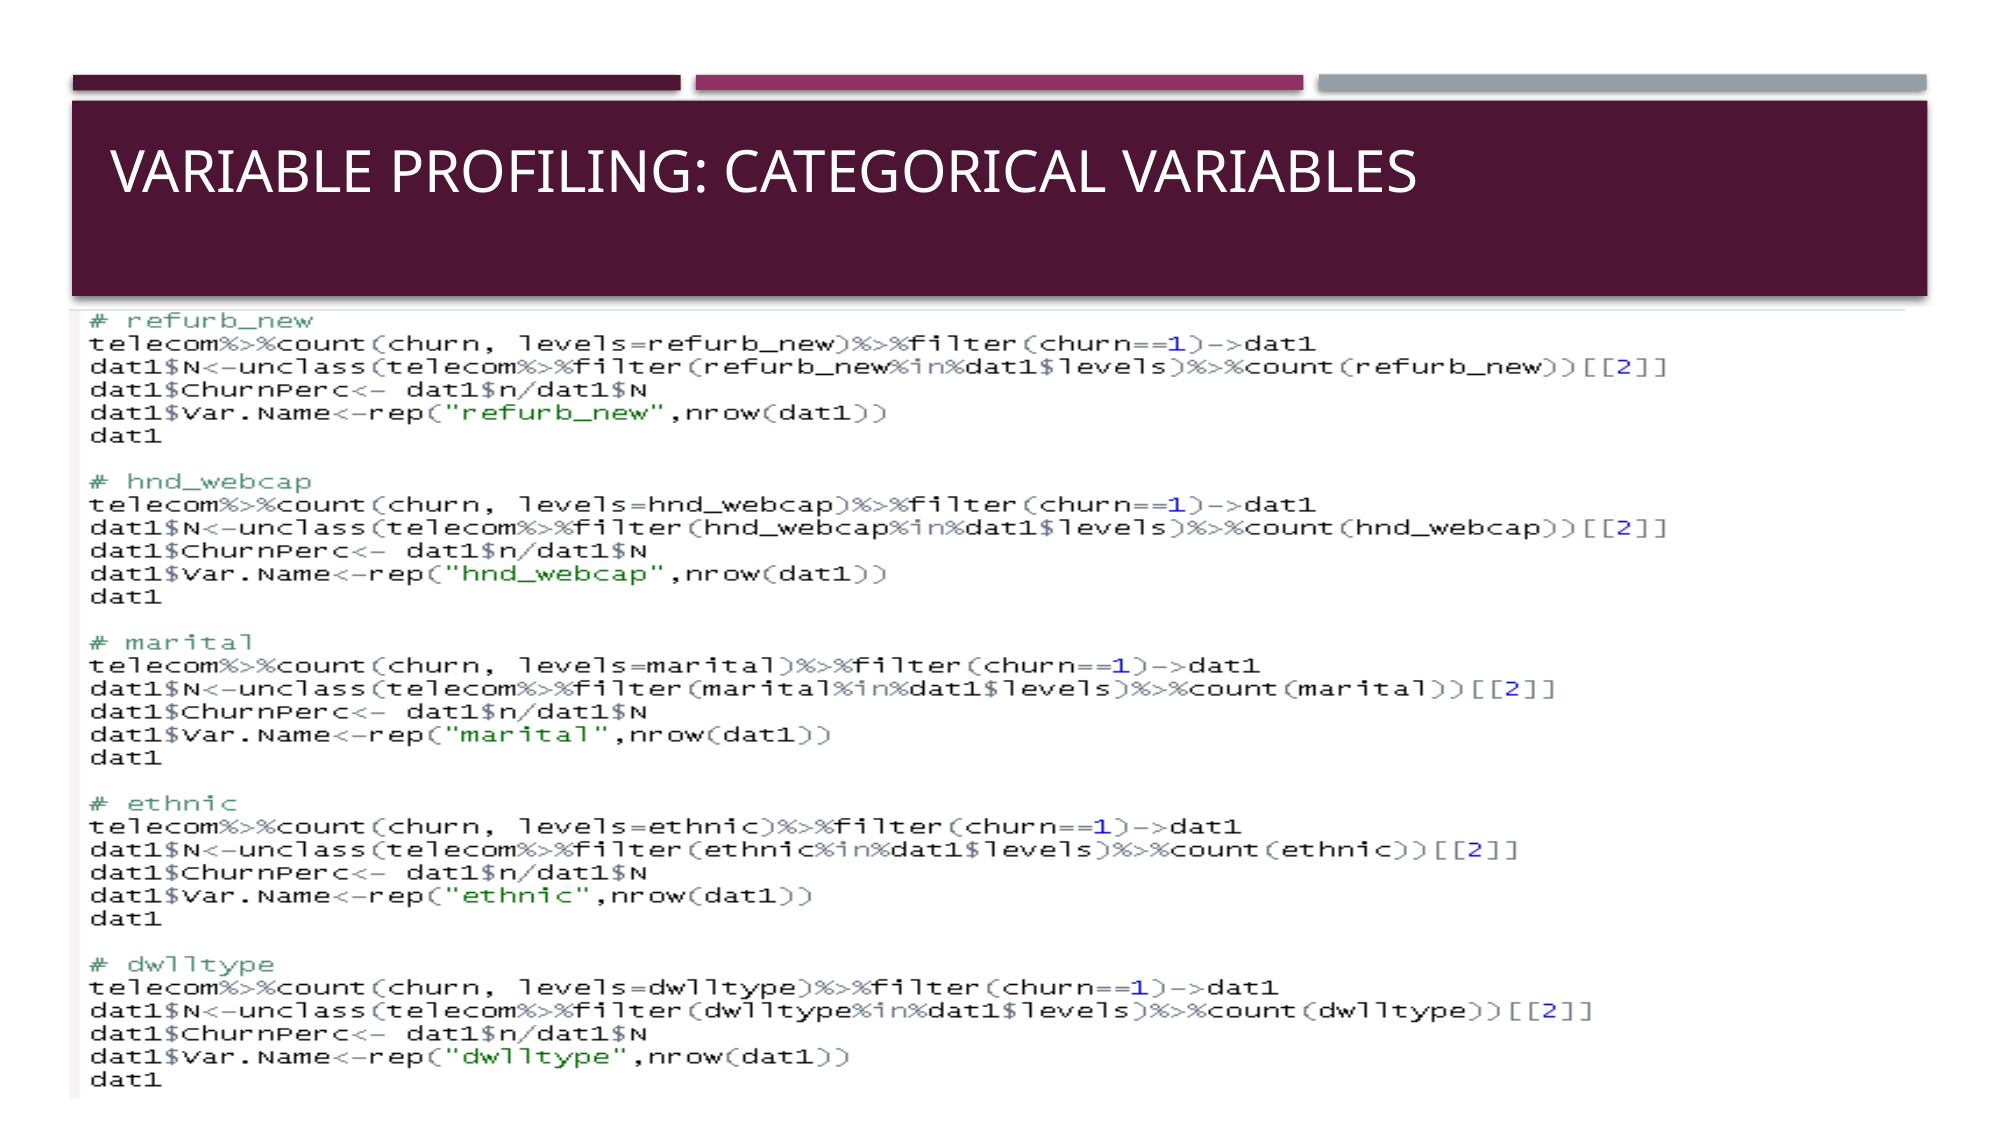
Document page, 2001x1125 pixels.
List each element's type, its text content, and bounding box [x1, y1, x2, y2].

title Variable Profiling: Categorical Variables [95, 115, 1905, 282]
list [69, 307, 1906, 1100]
